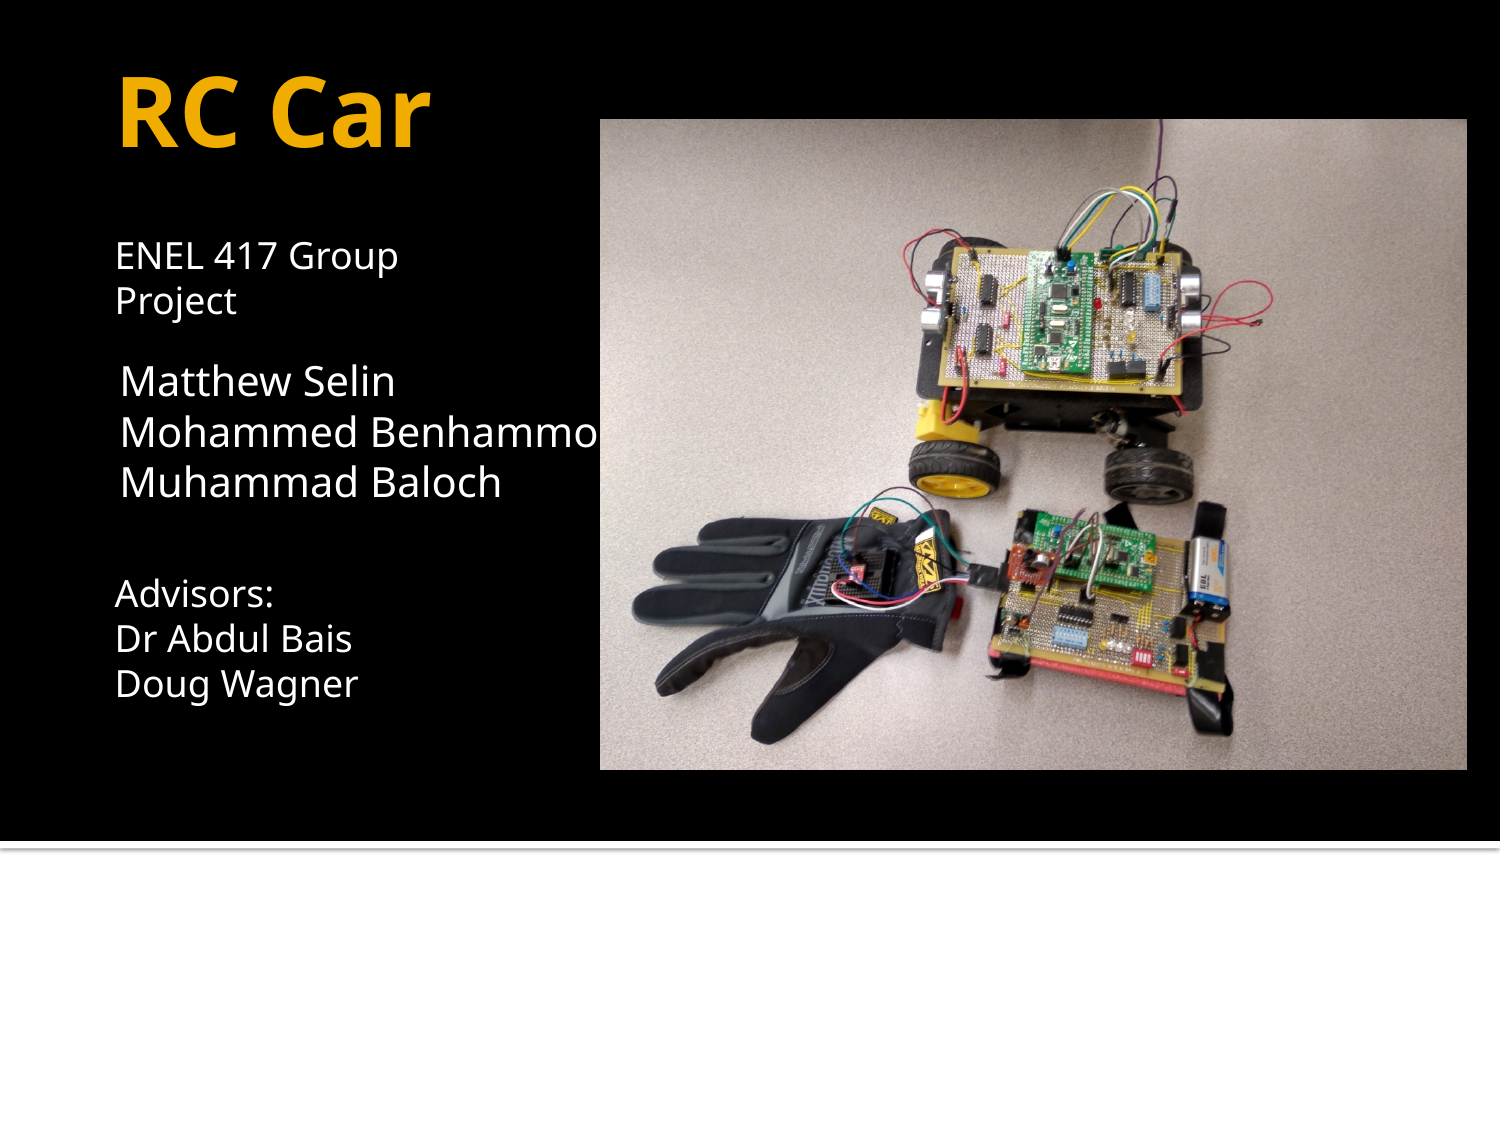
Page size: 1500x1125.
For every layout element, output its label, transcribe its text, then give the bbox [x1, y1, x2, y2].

text_box RC Car [99, 50, 1425, 312]
text_box Advisors: Dr Abdul Bais Doug Wagner [99, 562, 575, 713]
text_box Matthew Selin Mohammed Benhammou Muhammad Baloch [99, 312, 594, 506]
text_box ENEL 417 Group Project [99, 224, 525, 285]
picture [599, 119, 1467, 770]
